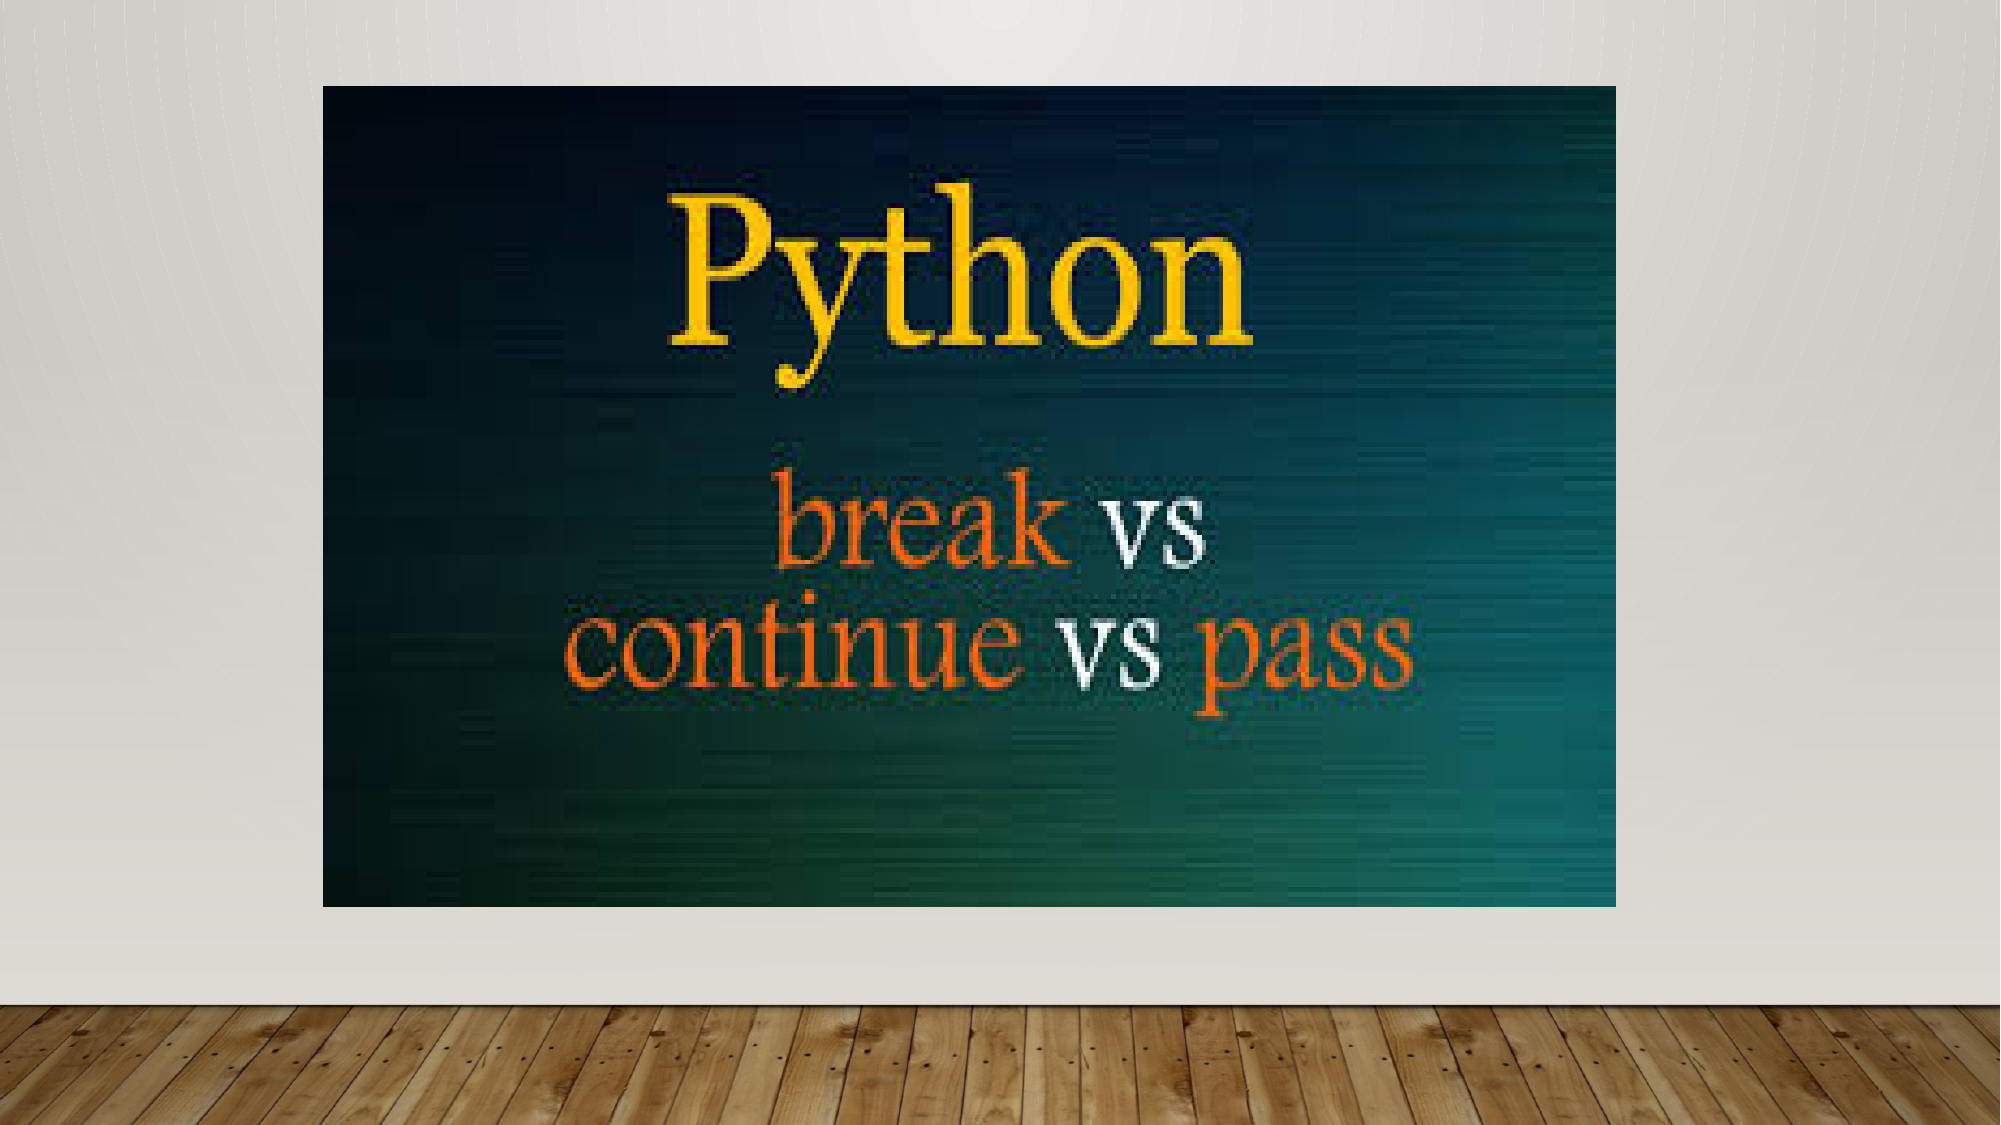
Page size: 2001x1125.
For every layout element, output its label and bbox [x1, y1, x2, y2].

picture [323, 86, 1616, 907]
picture [0, 1005, 2000, 1125]
